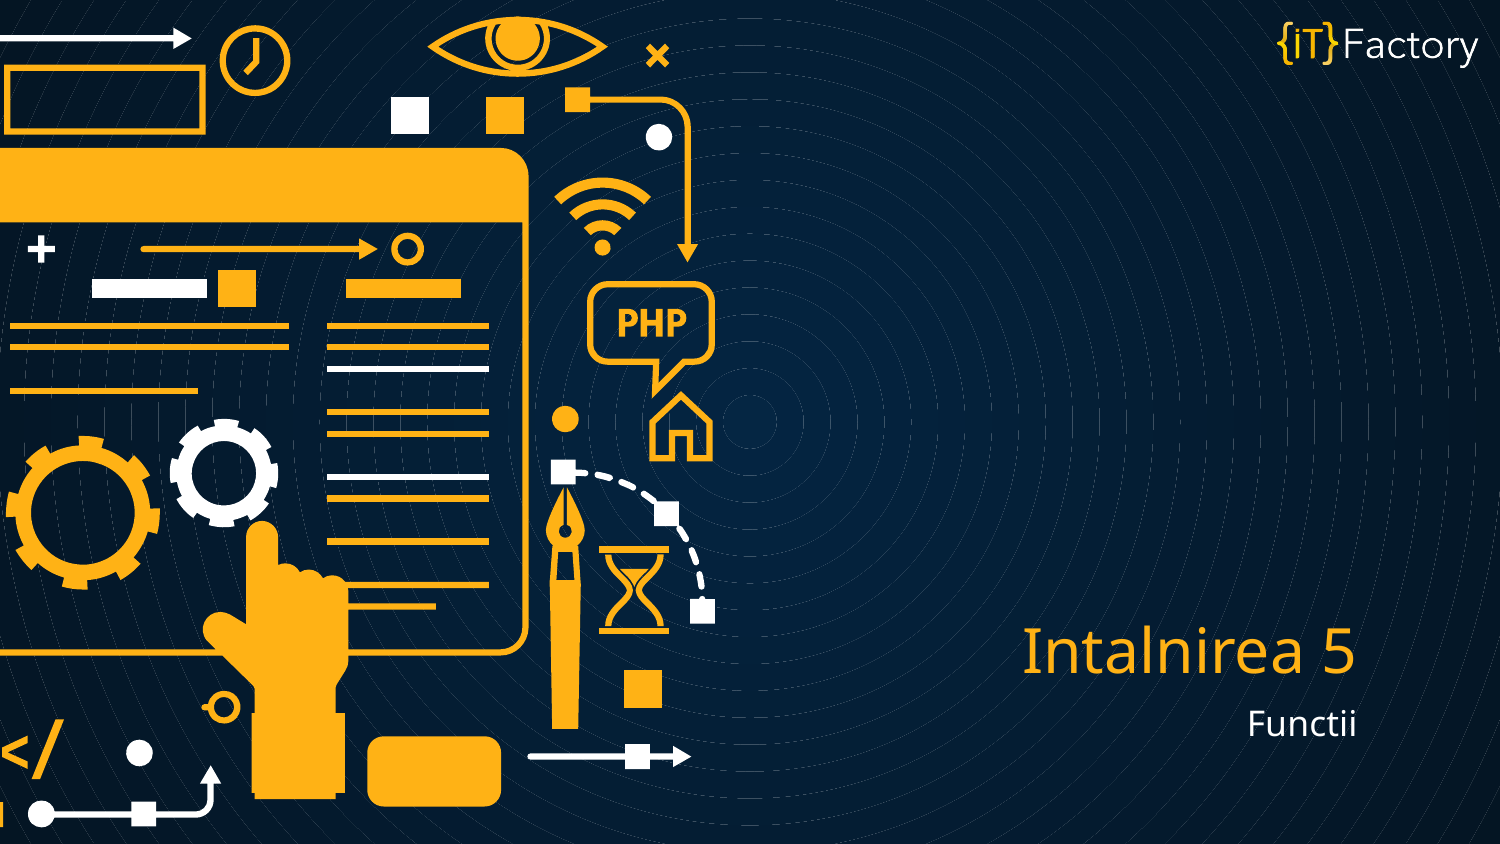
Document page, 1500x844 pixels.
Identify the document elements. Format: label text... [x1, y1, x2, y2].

text_box [569, 199, 636, 221]
text_box [598, 546, 670, 553]
text_box [486, 96, 524, 135]
text_box [696, 571, 705, 590]
text_box [587, 281, 715, 399]
text_box [9, 344, 290, 351]
text_box [327, 409, 489, 416]
text_box [140, 238, 378, 260]
text_box [667, 308, 687, 337]
text_box [219, 25, 291, 97]
text_box [0, 802, 4, 828]
text_box [345, 279, 461, 298]
text_box [565, 87, 699, 263]
text_box [619, 568, 649, 588]
text_box [583, 220, 622, 236]
text_box [327, 538, 489, 545]
text_box [618, 308, 638, 337]
text_box [201, 690, 241, 724]
text_box [640, 308, 663, 337]
text_box [0, 27, 192, 49]
text_box [391, 96, 430, 135]
text_box [91, 279, 207, 298]
title Intalnirea 5 [859, 602, 1373, 685]
text_box [27, 235, 55, 263]
text_box [427, 16, 608, 77]
text_box [640, 490, 689, 543]
text_box [327, 430, 489, 437]
text_box [635, 554, 664, 627]
text_box [0, 147, 529, 800]
text_box [31, 719, 65, 780]
text_box [4, 64, 206, 135]
text_box [126, 739, 153, 767]
text_box [594, 471, 613, 482]
text_box [645, 43, 670, 68]
text_box [623, 670, 662, 709]
text_box [218, 269, 257, 308]
text_box [327, 473, 489, 481]
text_box [550, 459, 589, 485]
text_box [9, 387, 198, 394]
text_box [391, 232, 424, 266]
text_box [527, 744, 692, 770]
text_box [27, 765, 222, 828]
text_box [9, 322, 290, 329]
text_box [690, 595, 715, 624]
text_box [327, 495, 489, 502]
text_box [327, 365, 489, 373]
text_box [649, 391, 713, 462]
text_box [243, 38, 260, 76]
text_box [327, 322, 489, 329]
picture [1277, 16, 1479, 73]
text_box [169, 418, 279, 528]
text_box [545, 487, 585, 729]
text_box [605, 554, 633, 627]
text_box [367, 736, 502, 807]
text_box [2, 735, 28, 769]
text_box [645, 123, 673, 151]
text_box [554, 177, 651, 205]
text_box [618, 478, 637, 491]
subtitle Functii [859, 685, 1373, 786]
text_box [327, 344, 489, 351]
text_box [598, 628, 670, 635]
text_box [594, 239, 611, 256]
text_box [552, 405, 579, 433]
text_box [688, 547, 700, 566]
text_box [5, 435, 160, 590]
